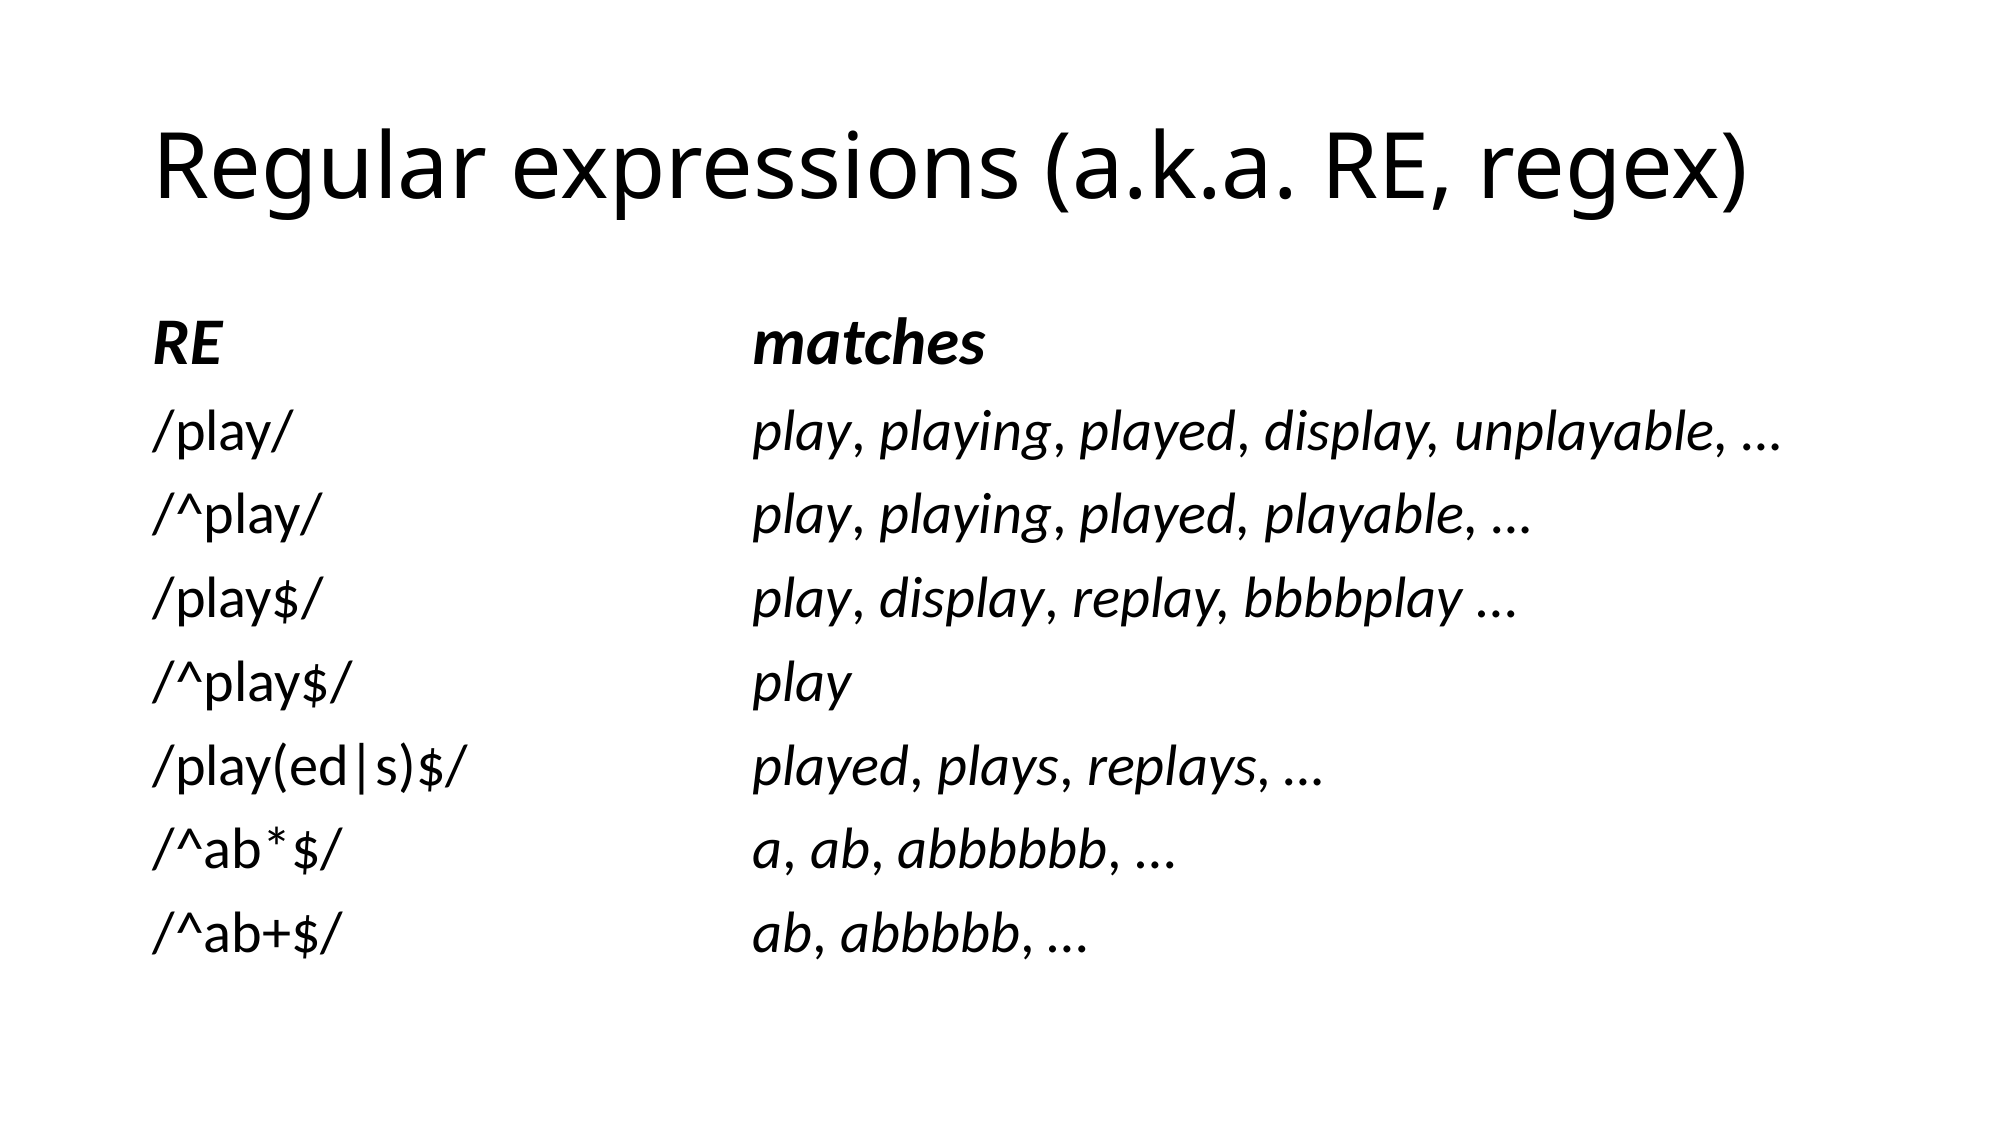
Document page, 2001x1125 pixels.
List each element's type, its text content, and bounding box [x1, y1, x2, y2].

list RE matches /play/ play, playing, played, display, unplayable, … /^play/ play, playing, played, playable, … /play$/ play, display, replay, bbbbplay … /^play$/ play /play(ed|s)$/ played, plays, replays, … /^ab*$/ a, ab, abbbbbb, … /^ab+$/ ab, abbbbb, … [137, 299, 1863, 1014]
title Regular expressions (a.k.a. RE, regex) [137, 59, 1863, 278]
